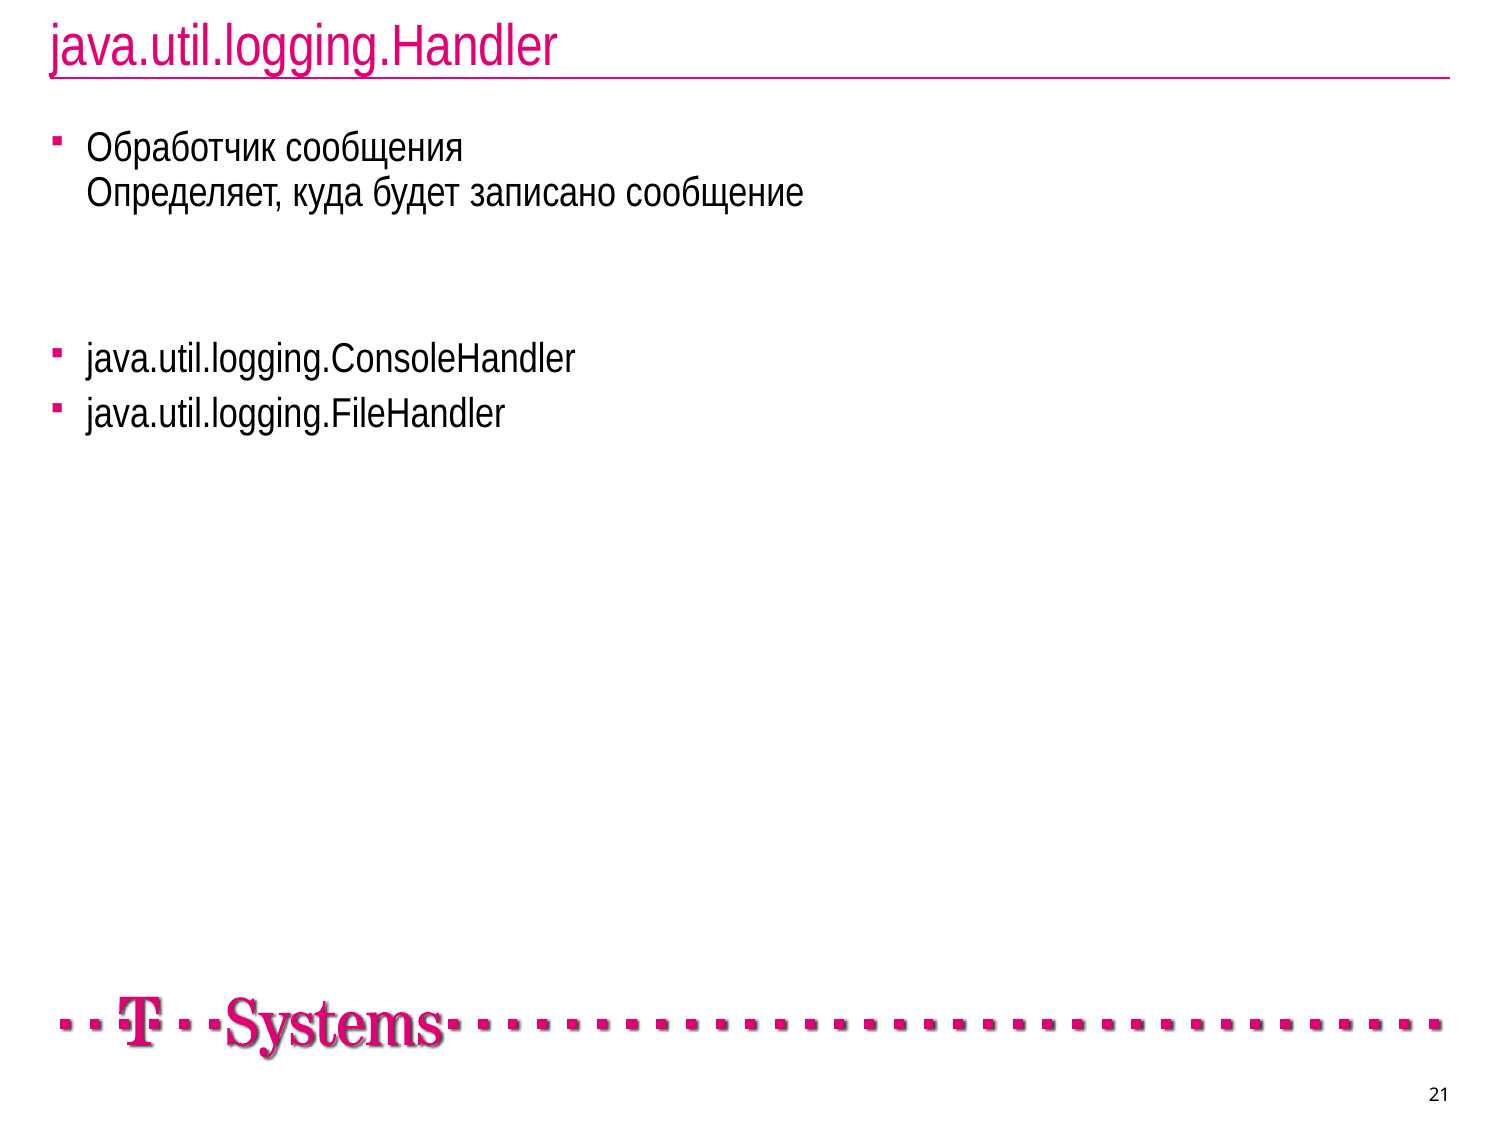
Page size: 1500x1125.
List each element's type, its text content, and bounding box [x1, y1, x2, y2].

title java.util.logging.Handler [50, 14, 1450, 91]
list Обработчик сообщения Определяет, куда будет записано сообщение java.util.logging.ConsoleHandler java.util.logging.FileHandler [50, 125, 1450, 988]
slide_number 21 [1361, 1082, 1451, 1107]
